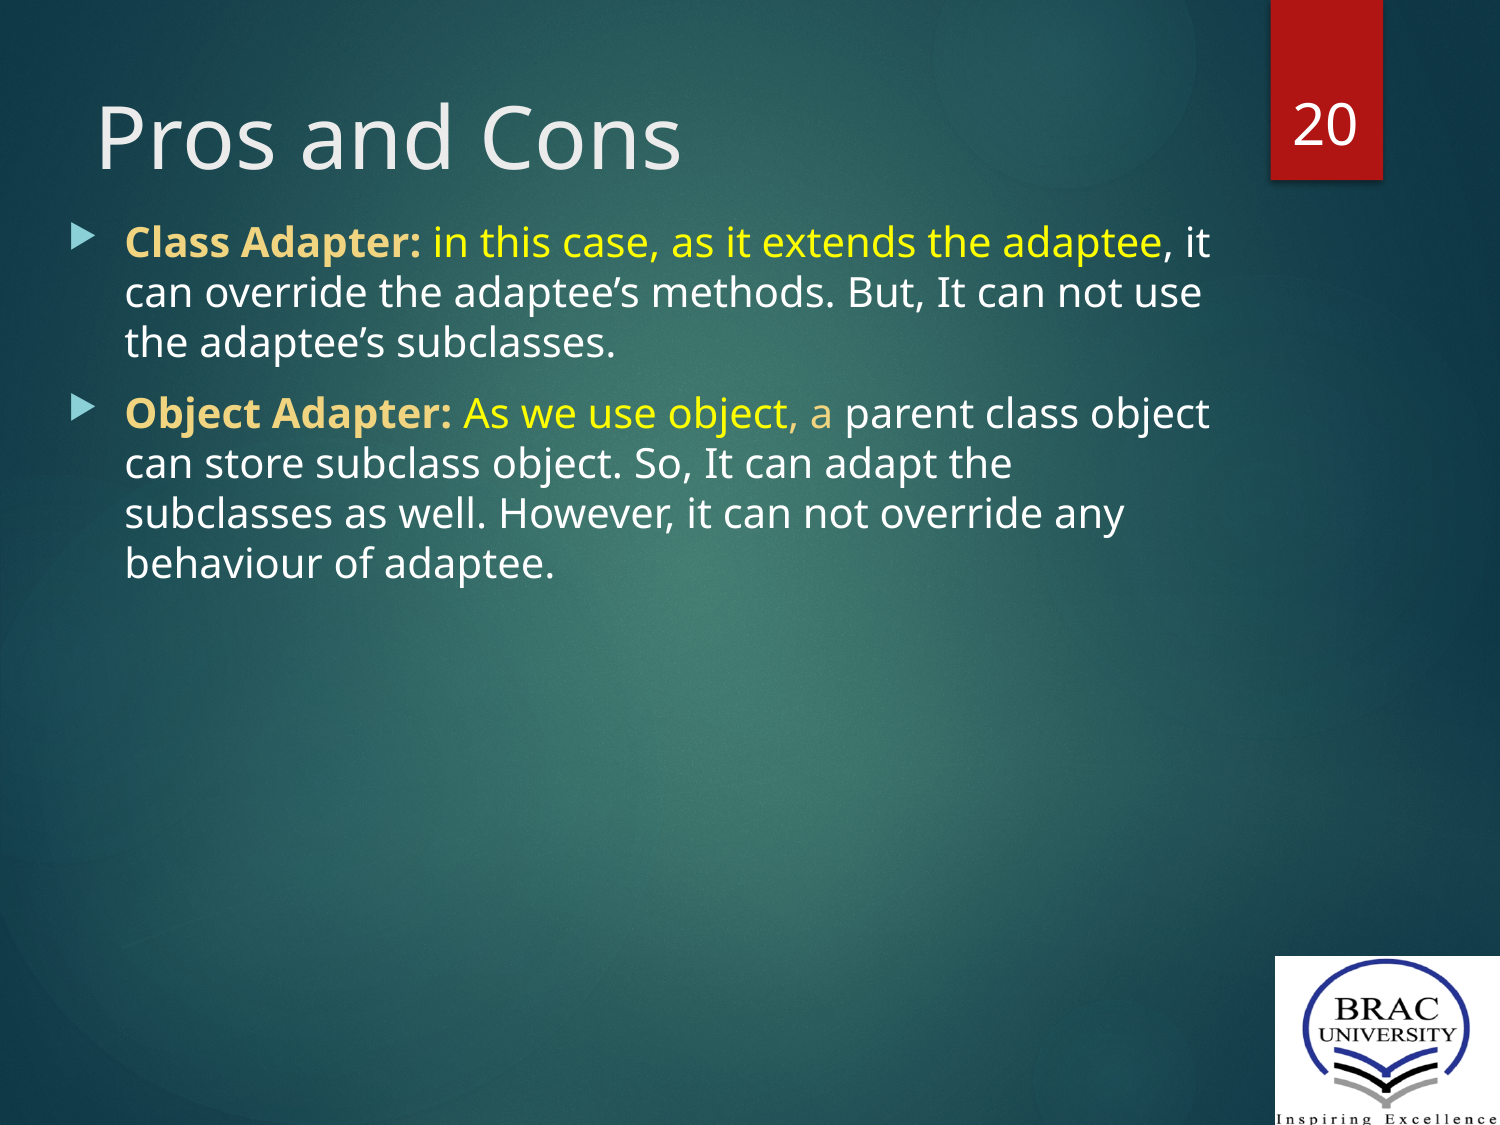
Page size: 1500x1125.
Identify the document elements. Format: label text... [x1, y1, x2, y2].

list Class Adapter: in this case, as it extends the adaptee, it can override the adaptee’s methods. But, It can not use the adaptee’s subclasses. Object Adapter: As we use object, a parent class object can store subclass object. So, It can adapt the subclasses as well. However, it can not override any behaviour of adaptee. [53, 208, 1237, 1025]
title Pros and Cons [79, 74, 1237, 197]
slide_number 20 [1273, 48, 1378, 175]
picture [1274, 956, 1500, 1125]
